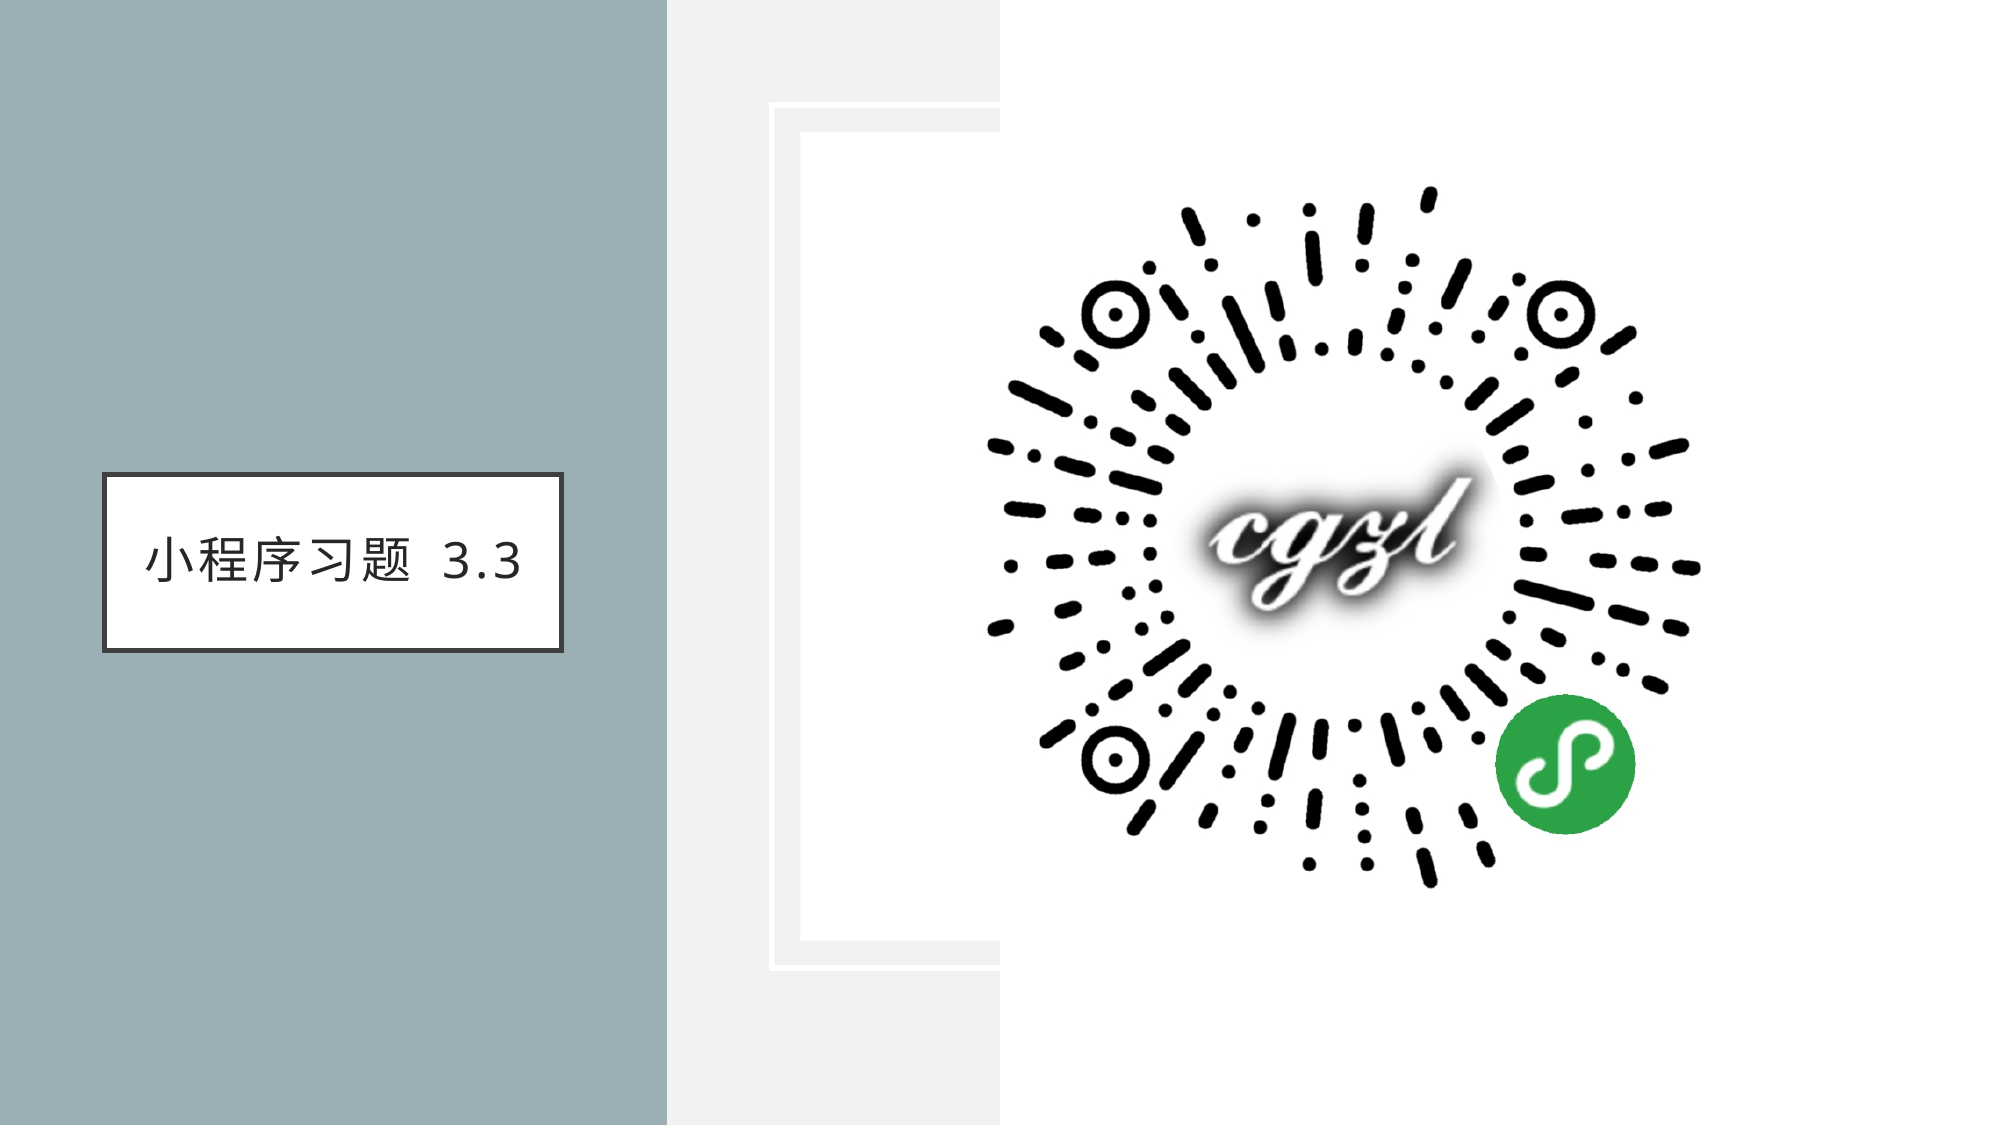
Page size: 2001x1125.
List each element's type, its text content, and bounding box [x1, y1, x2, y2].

text_box [0, 0, 668, 1125]
text_box [799, 131, 1869, 942]
text_box [771, 104, 1896, 969]
title 小程序习题 3.3 [102, 472, 564, 653]
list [960, 159, 1715, 914]
